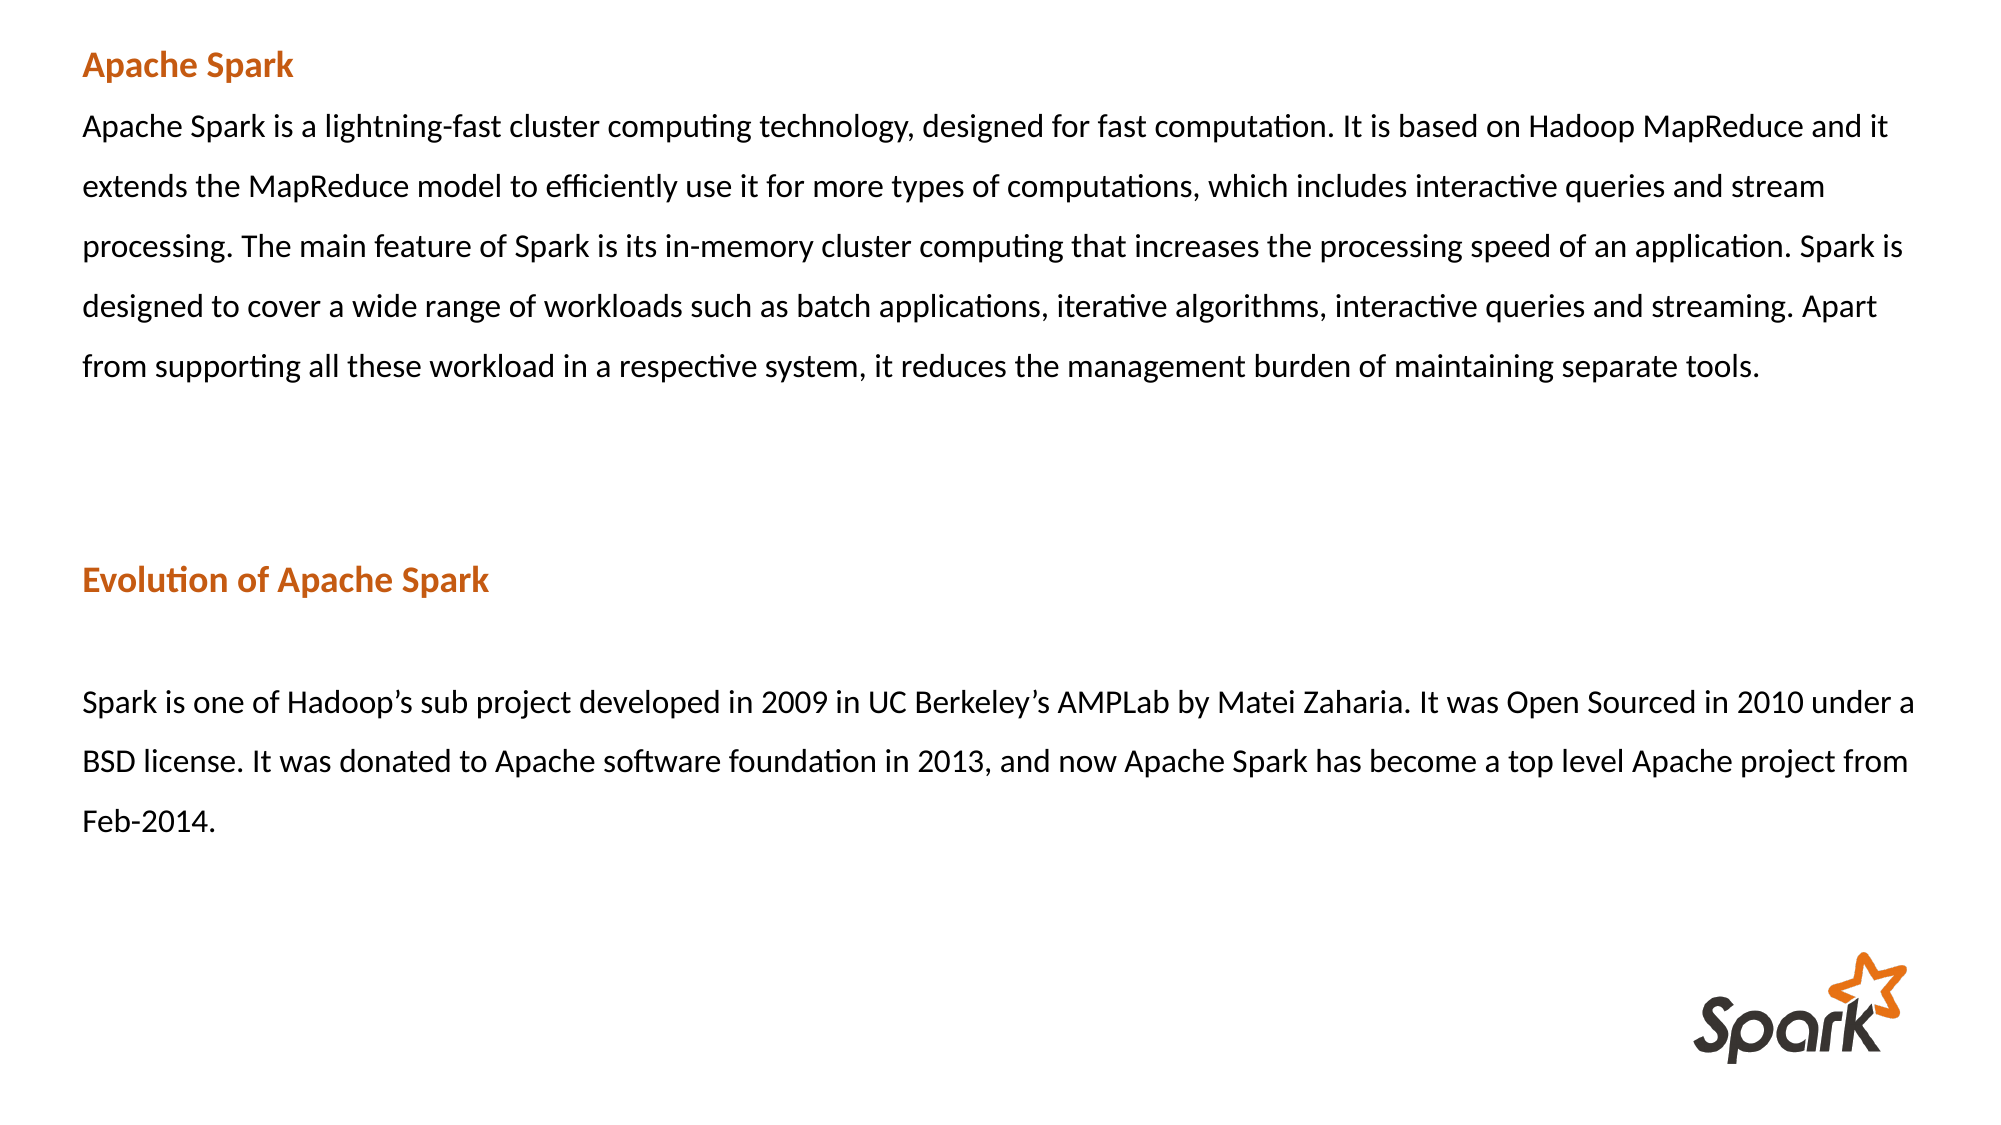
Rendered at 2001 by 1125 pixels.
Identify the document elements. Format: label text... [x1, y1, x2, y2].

picture [1604, 950, 1982, 1105]
text_box Evolution of Apache Spark Spark is one of Hadoop’s sub project developed in 2009 in UC Berkeley’s AMPLab by Matei Zaharia. It was Open Sourced in 2010 under a BSD license. It was donated to Apache software foundation in 2013, and now Apache Spark has become a top level Apache project from Feb-2014. [67, 547, 1966, 847]
text_box Apache Spark Apache Spark is a lightning-fast cluster computing technology, designed for fast computation. It is based on Hadoop MapReduce and it extends the MapReduce model to efficiently use it for more types of computations, which includes interactive queries and stream processing. The main feature of Spark is its in-memory cluster computing that increases the processing speed of an application. Spark is designed to cover a wide range of workloads such as batch applications, iterative algorithms, interactive queries and streaming. Apart from supporting all these workload in a respective system, it reduces the management burden of maintaining separate tools. [67, 32, 1933, 392]
